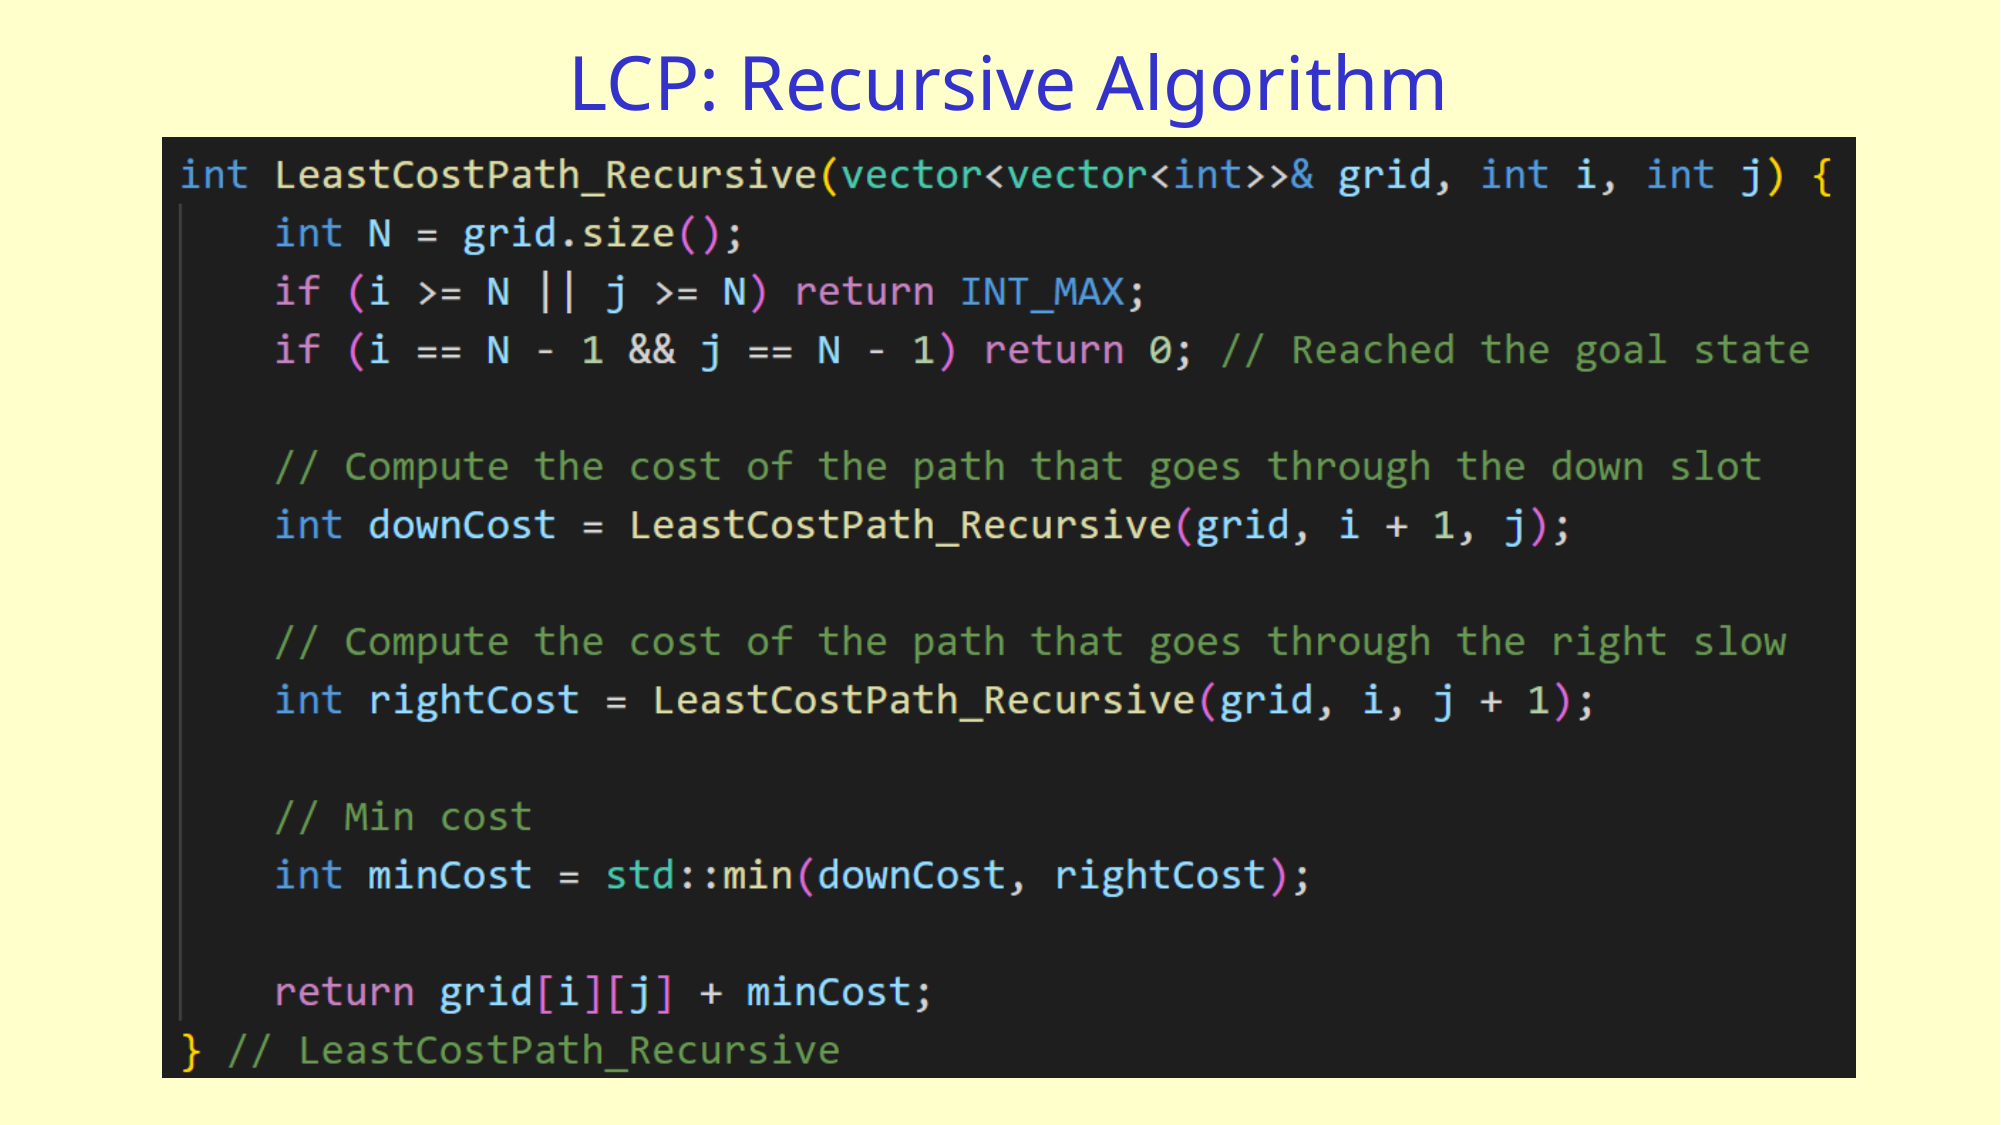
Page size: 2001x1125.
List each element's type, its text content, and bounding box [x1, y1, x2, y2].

title LCP: Recursive Algorithm [249, 23, 1769, 136]
picture [162, 137, 1856, 1078]
